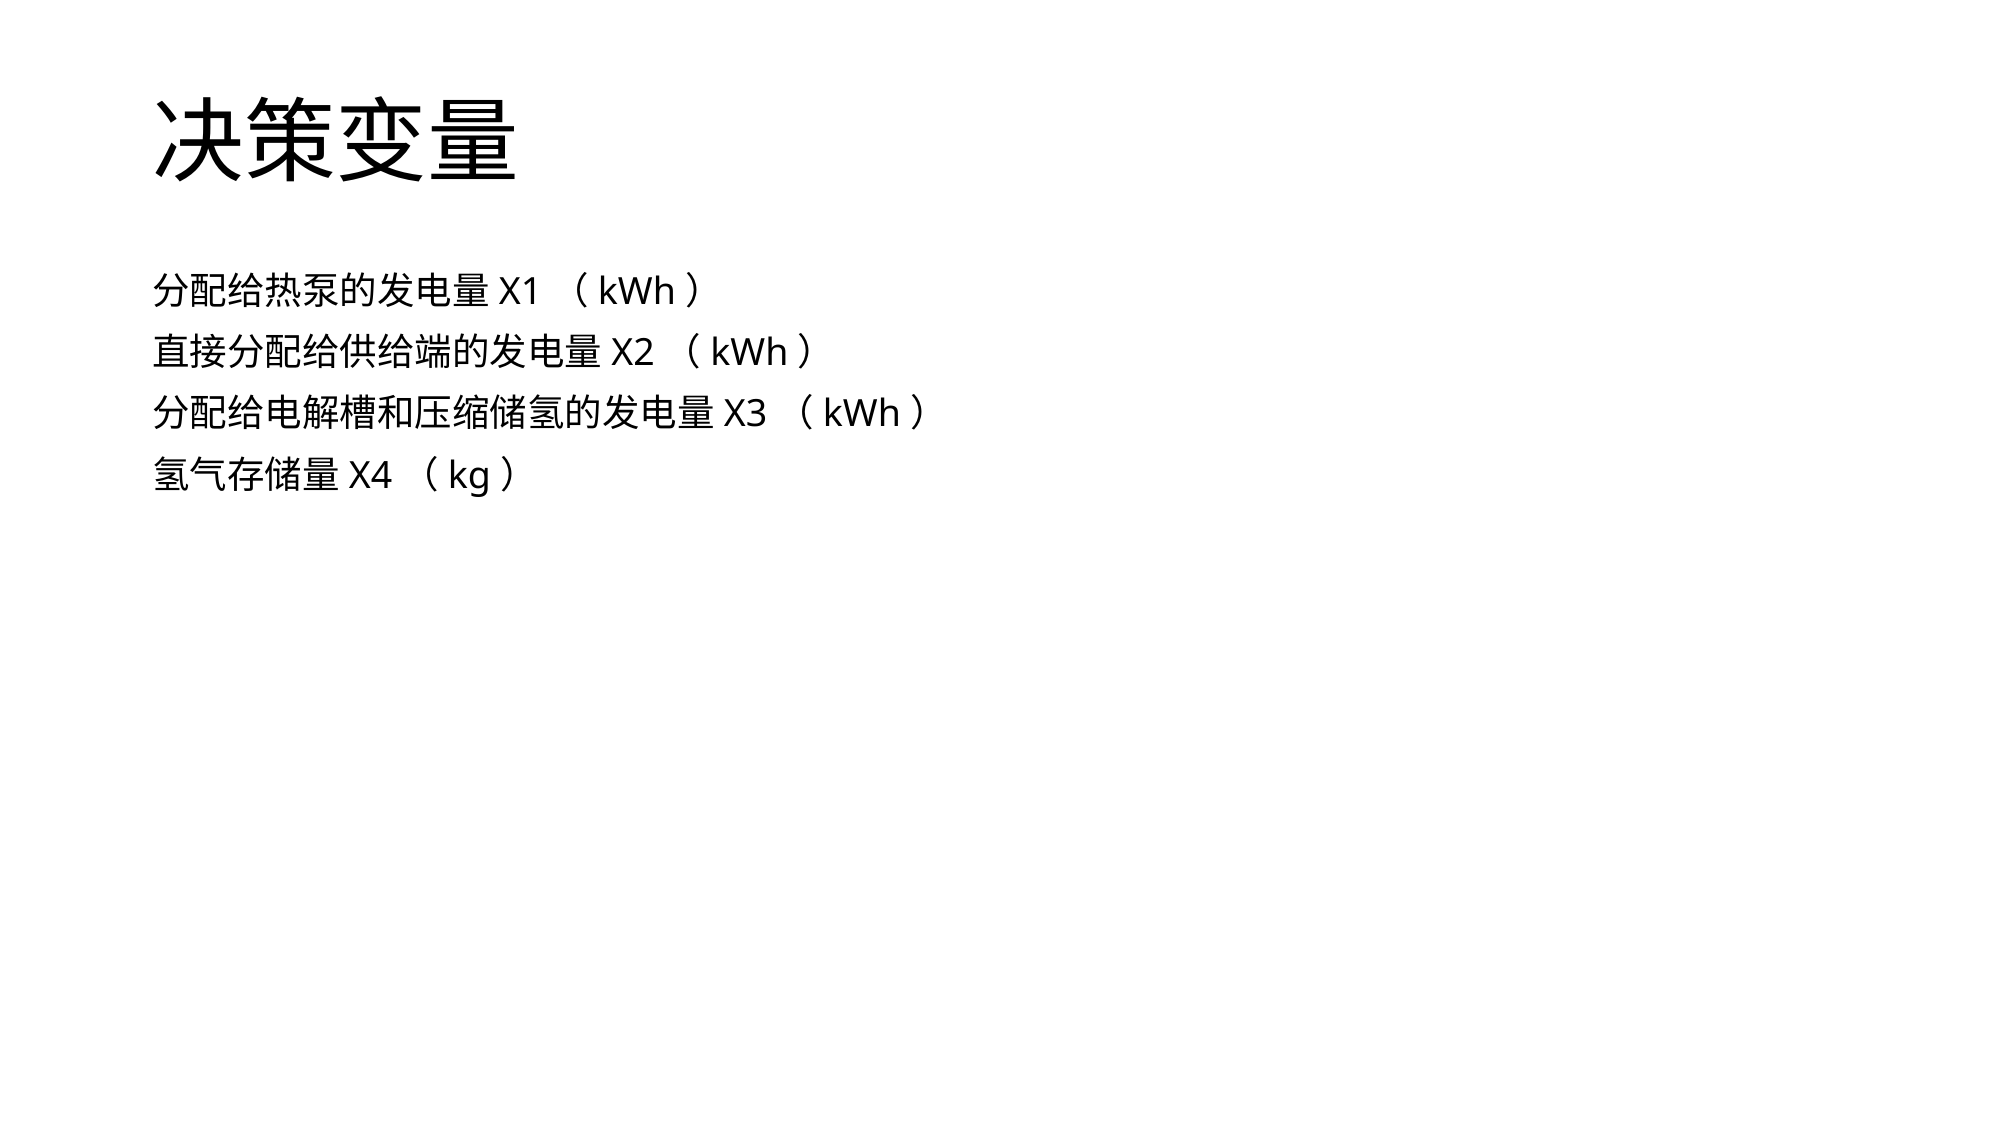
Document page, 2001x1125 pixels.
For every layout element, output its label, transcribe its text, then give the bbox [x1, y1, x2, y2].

title 决策变量 [137, 59, 1863, 231]
list 分配给热泵的发电量X1（kWh） 直接分配给供给端的发电量X2（kWh） 分配给电解槽和压缩储氢的发电量X3（kWh） 氢气存储量X4（kg） [137, 264, 1863, 979]
